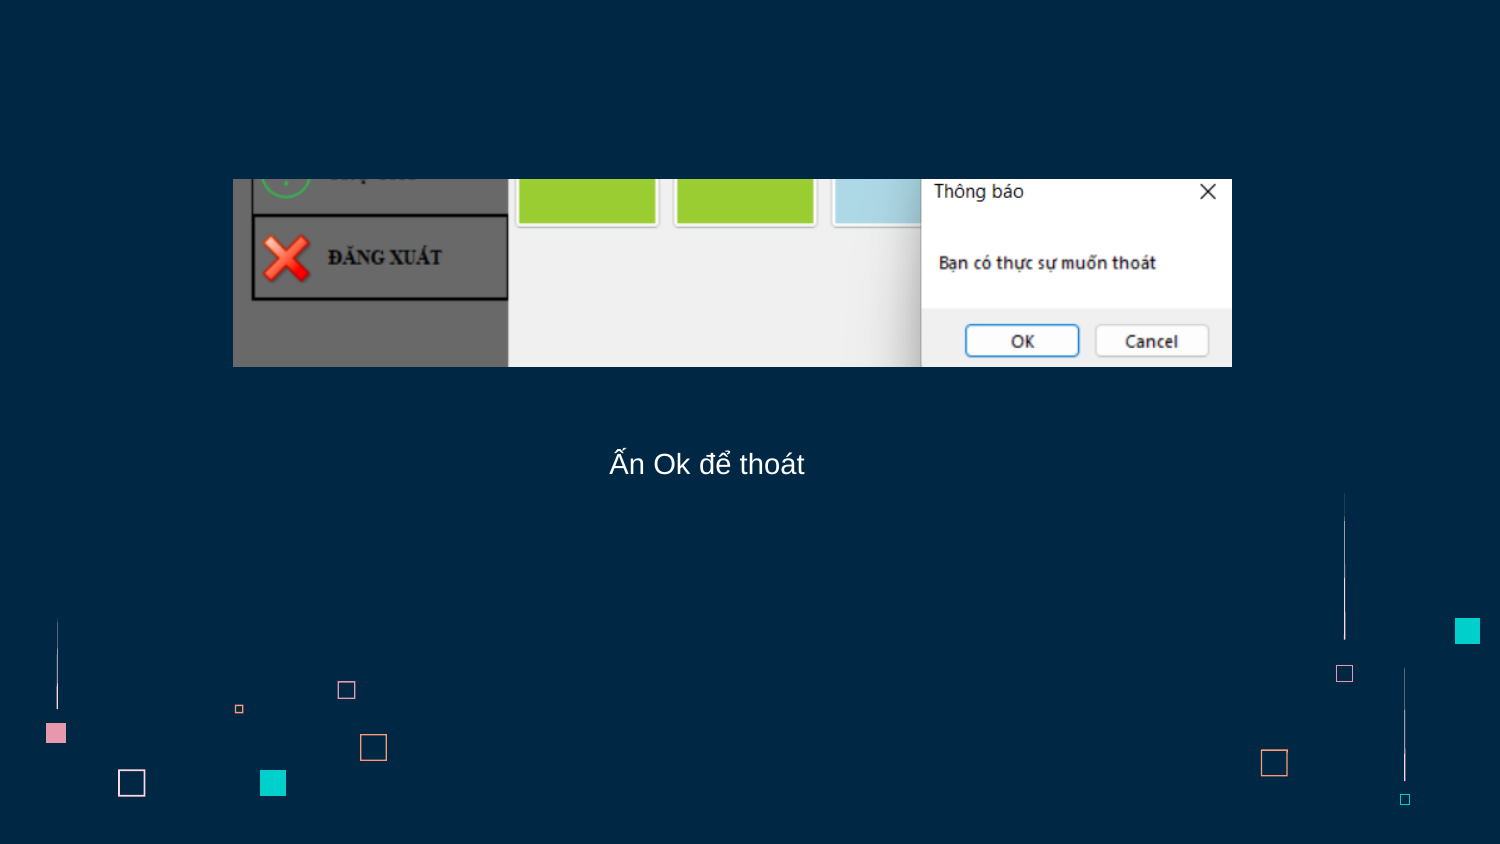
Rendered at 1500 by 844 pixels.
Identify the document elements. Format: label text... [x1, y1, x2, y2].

picture [233, 179, 1232, 367]
text_box Ấn Ok để thoát [594, 438, 820, 488]
